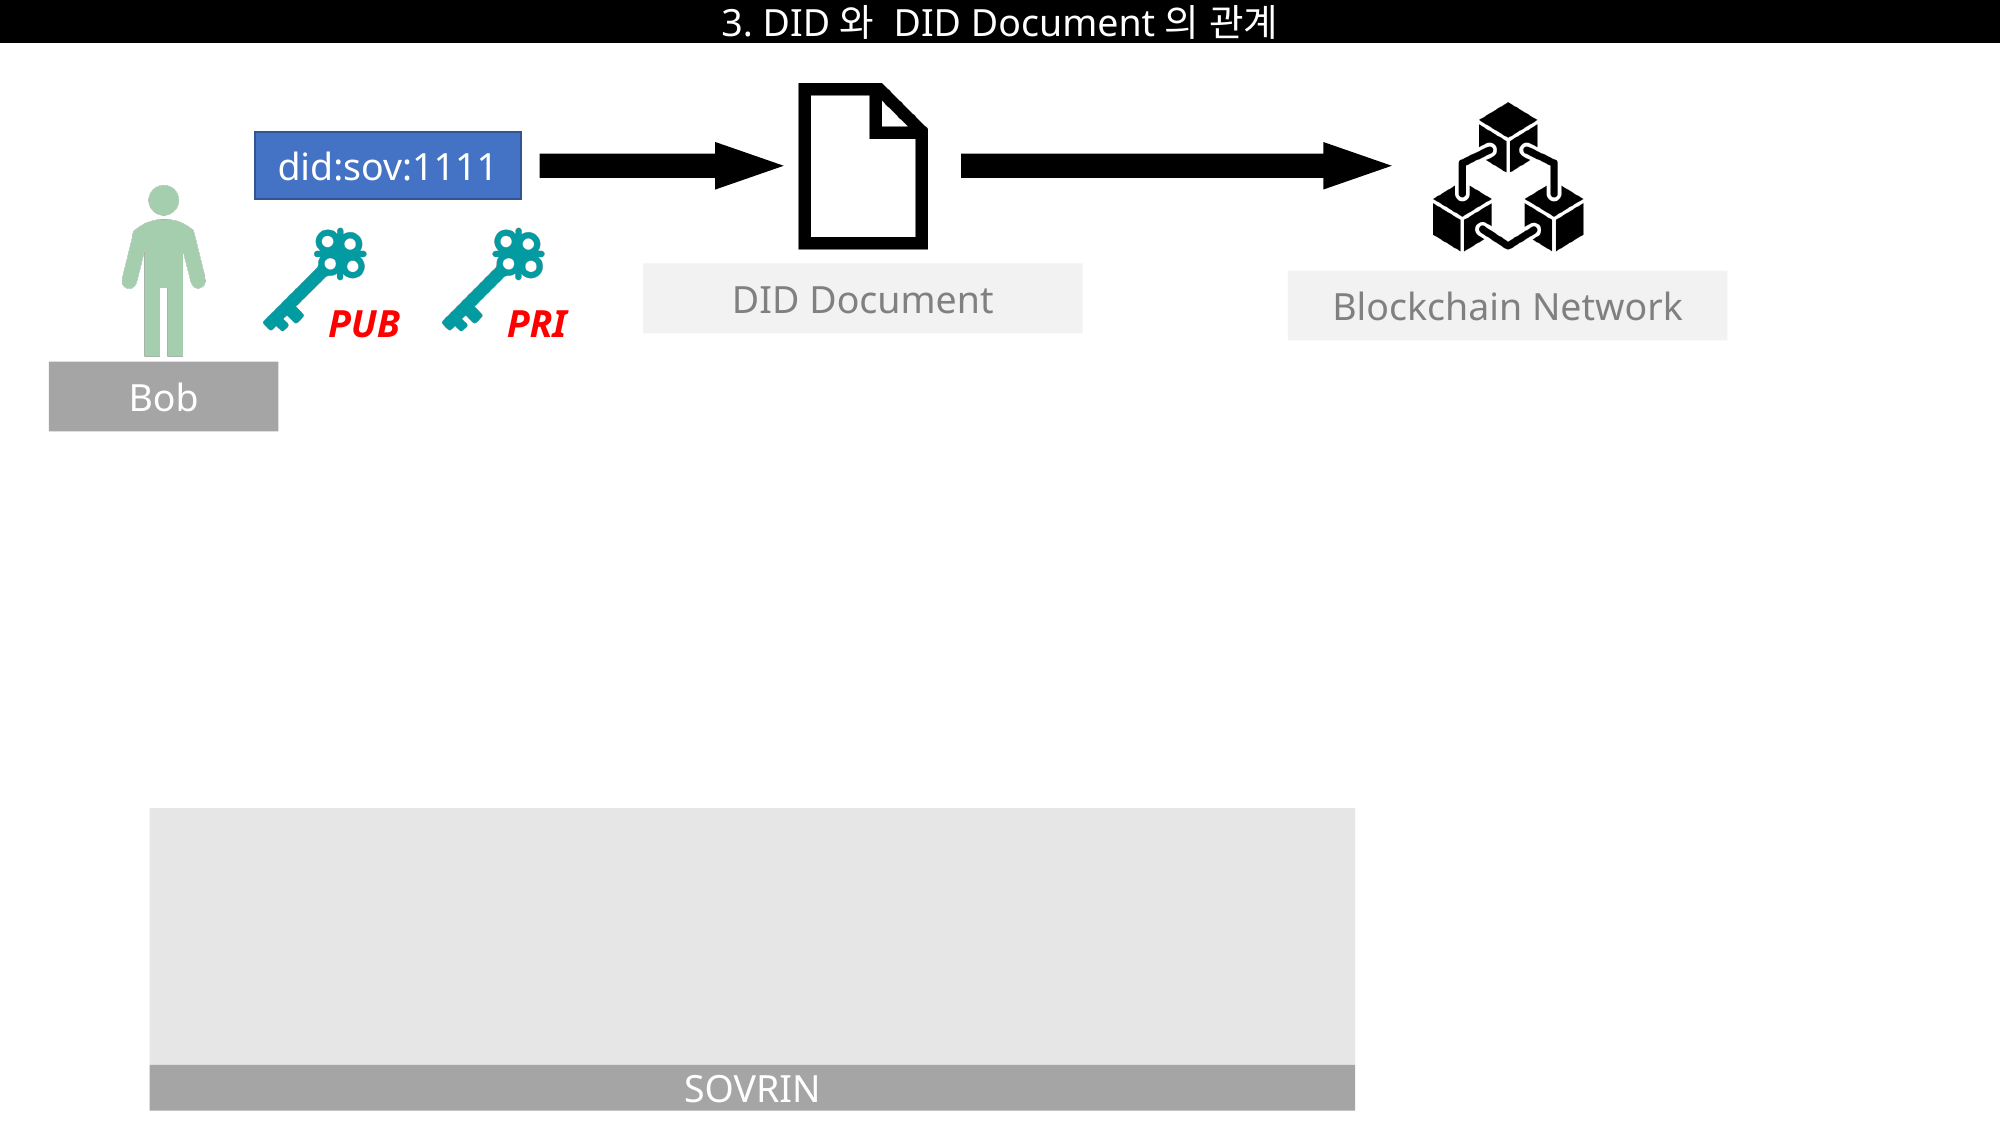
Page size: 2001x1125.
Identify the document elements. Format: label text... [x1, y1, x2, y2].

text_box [433, 219, 590, 354]
picture [72, 179, 255, 362]
text_box [539, 141, 763, 190]
text_box Blockchain Network [1287, 269, 1729, 341]
text_box [963, 141, 1392, 190]
picture [1420, 89, 1596, 266]
text_box 3. DID와 DID Document의 관계 [0, 0, 2000, 43]
text_box DID Document [642, 262, 1084, 334]
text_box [149, 808, 1356, 1111]
text_box did:sov:1111 [254, 131, 522, 200]
picture [763, 66, 963, 266]
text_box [254, 219, 419, 354]
text_box Bob [48, 361, 279, 432]
